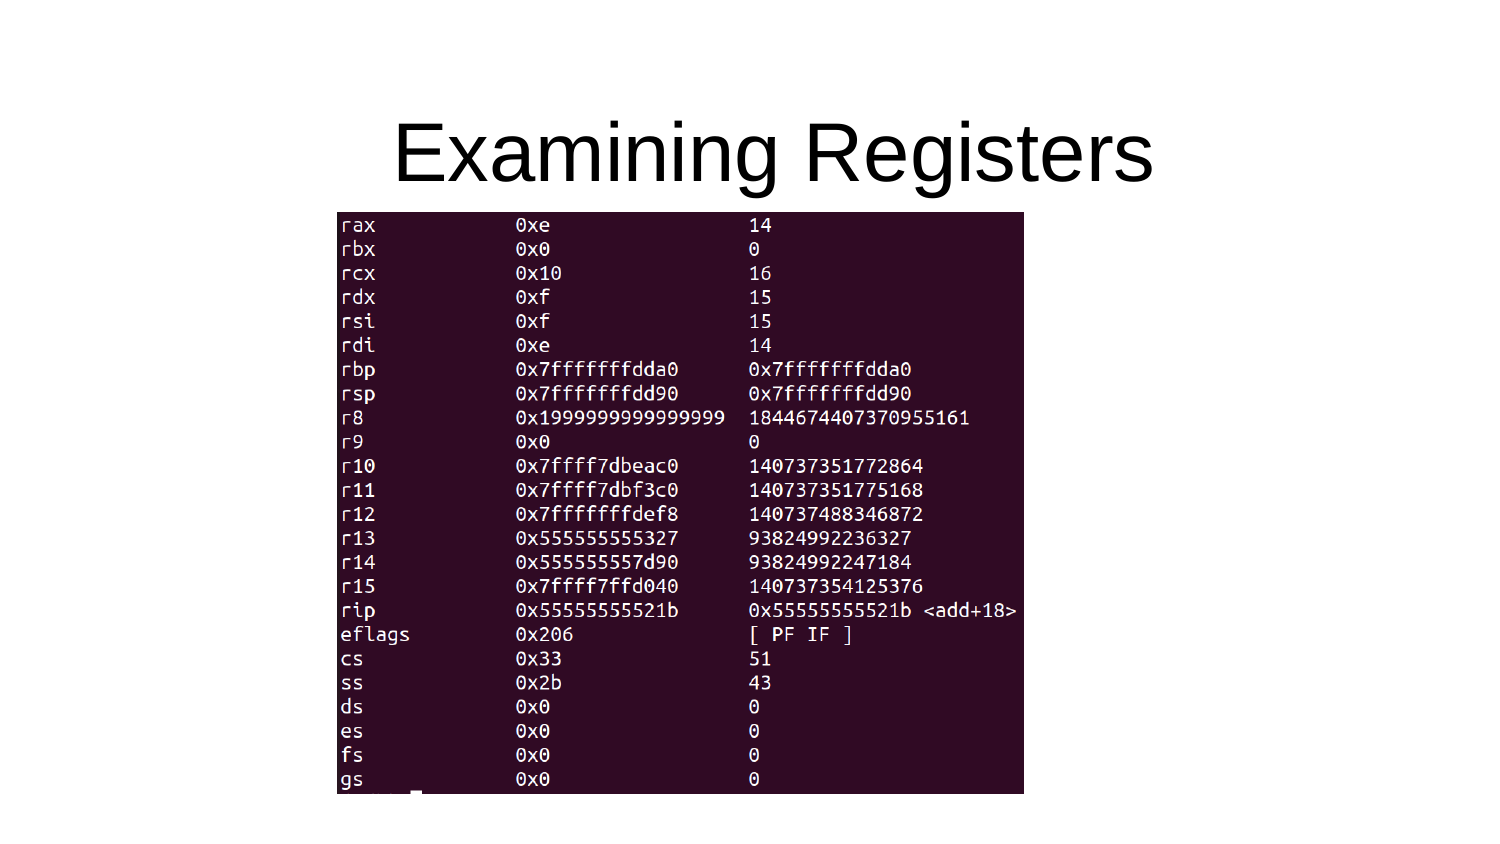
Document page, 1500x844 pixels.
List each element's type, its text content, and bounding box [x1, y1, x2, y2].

picture [337, 212, 1024, 794]
title Examining Registers [75, 82, 1474, 213]
